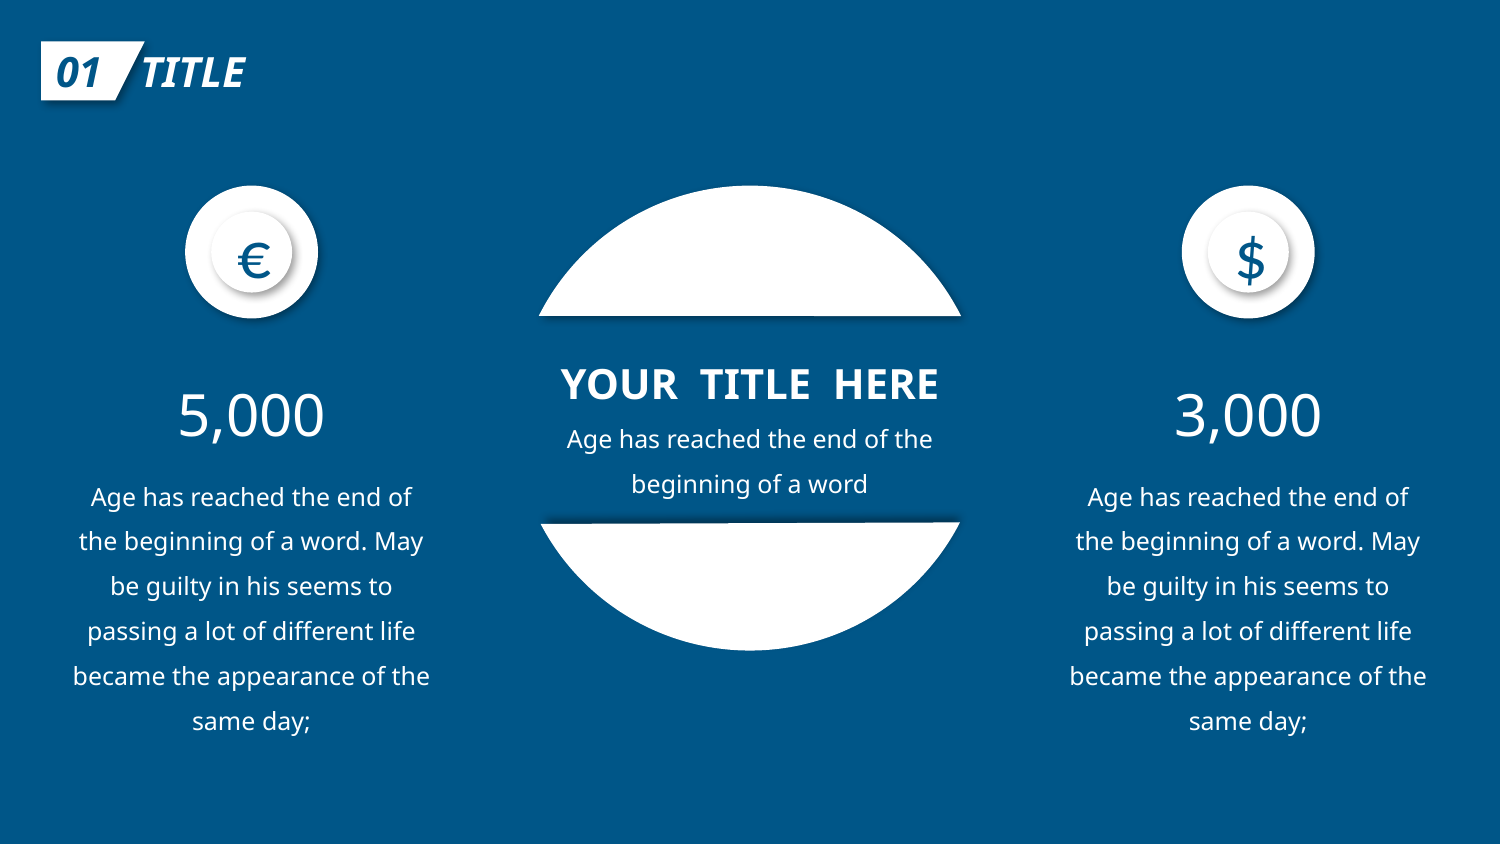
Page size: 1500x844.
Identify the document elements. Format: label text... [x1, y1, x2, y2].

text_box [1181, 185, 1315, 319]
text_box 3,000 [1115, 370, 1382, 455]
text_box [536, 183, 964, 319]
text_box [184, 185, 319, 319]
text_box [538, 520, 962, 653]
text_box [40, 37, 263, 104]
text_box Age has reached the end of the beginning of a word. May be guilty in his seems to passing a lot of different life became the appearance of the same day; [1052, 458, 1444, 743]
text_box YOUR TITLE HERE Age has reached the end of the beginning of a word [535, 325, 965, 506]
text_box Age has reached the end of the beginning of a word. May be guilty in his seems to passing a lot of different life became the appearance of the same day; [55, 458, 448, 743]
text_box 5,000 [118, 370, 385, 455]
